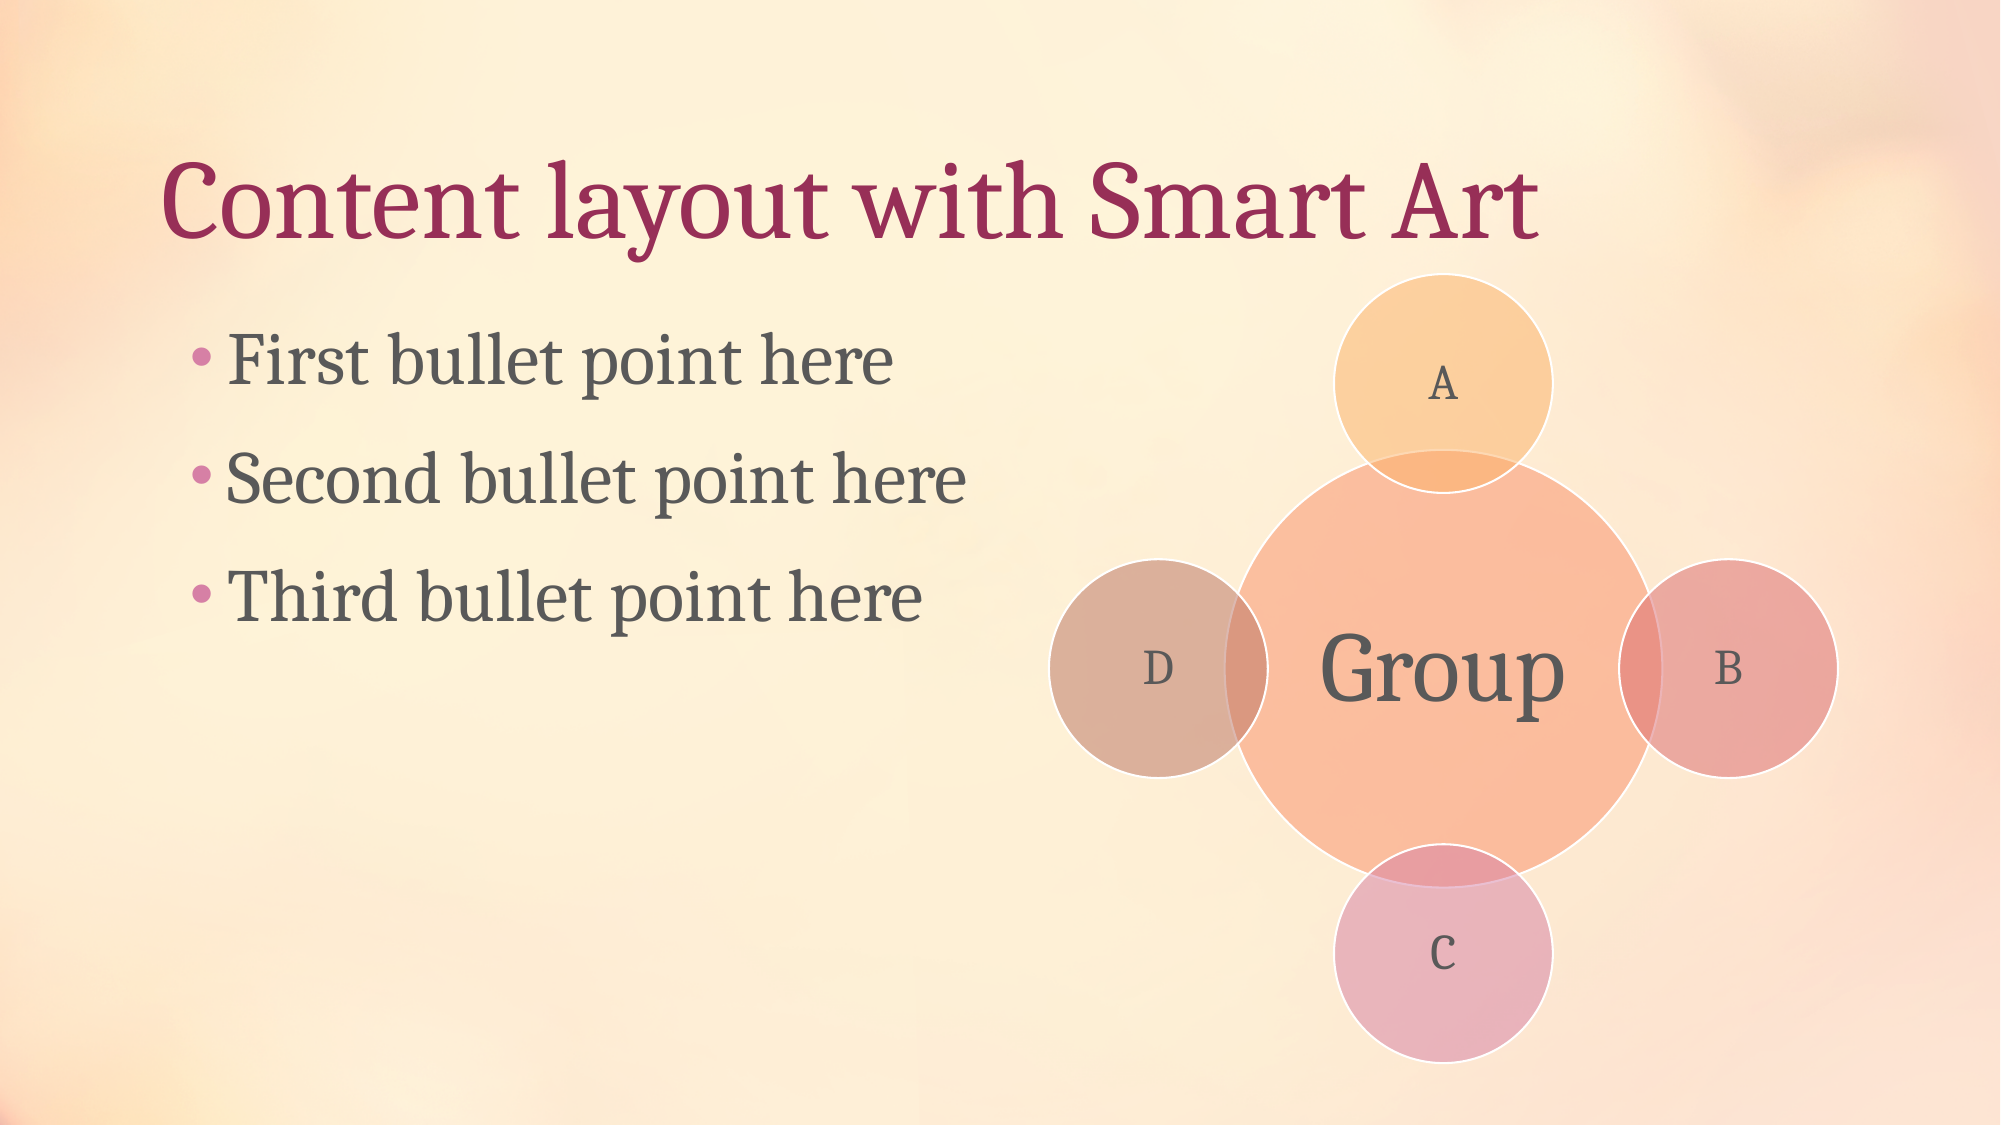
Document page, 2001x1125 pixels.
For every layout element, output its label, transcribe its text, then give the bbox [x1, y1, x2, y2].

picture [0, 0, 2001, 1125]
list First bullet point here Second bullet point here Third bullet point here [174, 312, 948, 1014]
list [948, 273, 1939, 1064]
title Content layout with Smart Art [146, 75, 1825, 271]
